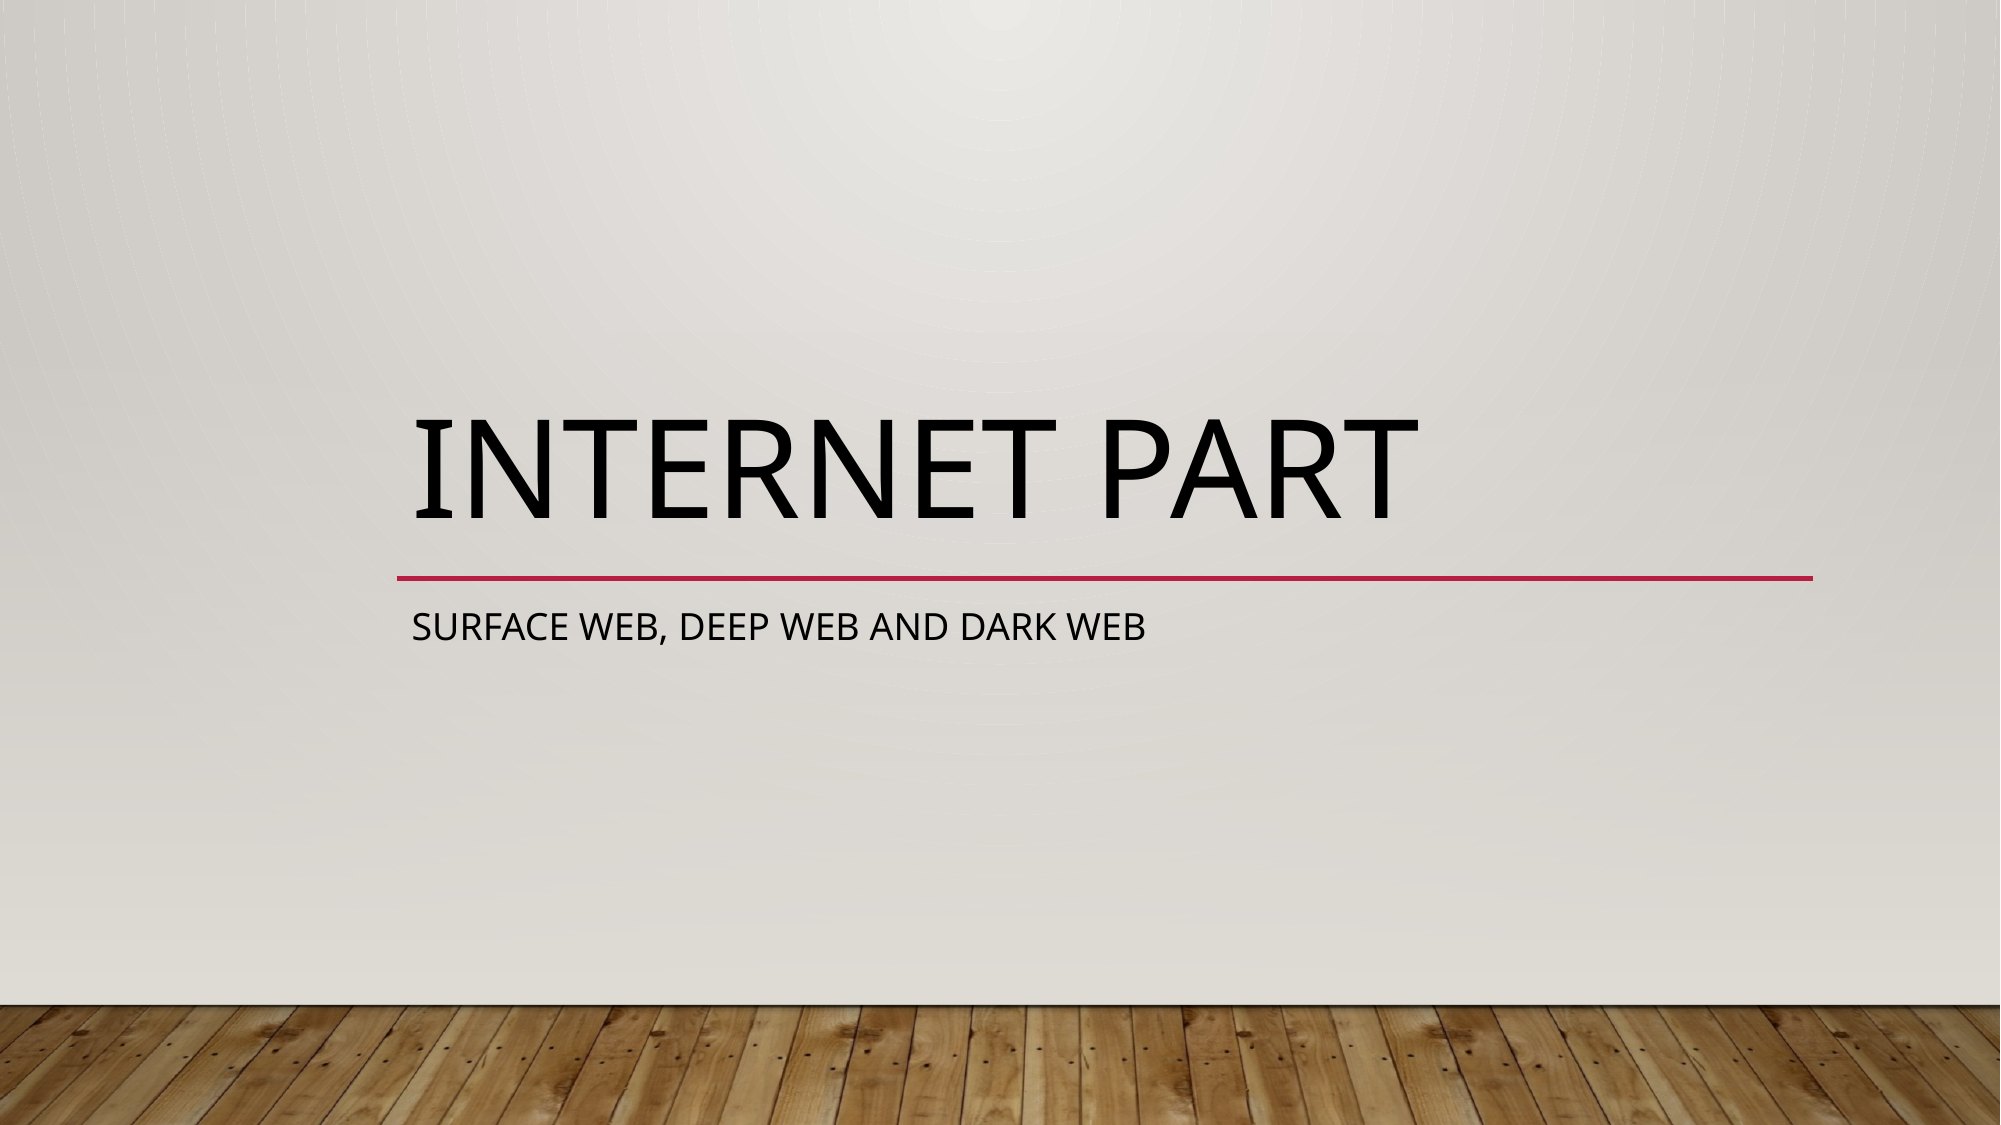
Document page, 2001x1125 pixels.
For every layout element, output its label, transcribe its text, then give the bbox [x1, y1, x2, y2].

picture [0, 1005, 2000, 1125]
title Internet Part [396, 131, 1814, 549]
subtitle Surface web, Deep web and dark web [396, 579, 1814, 740]
